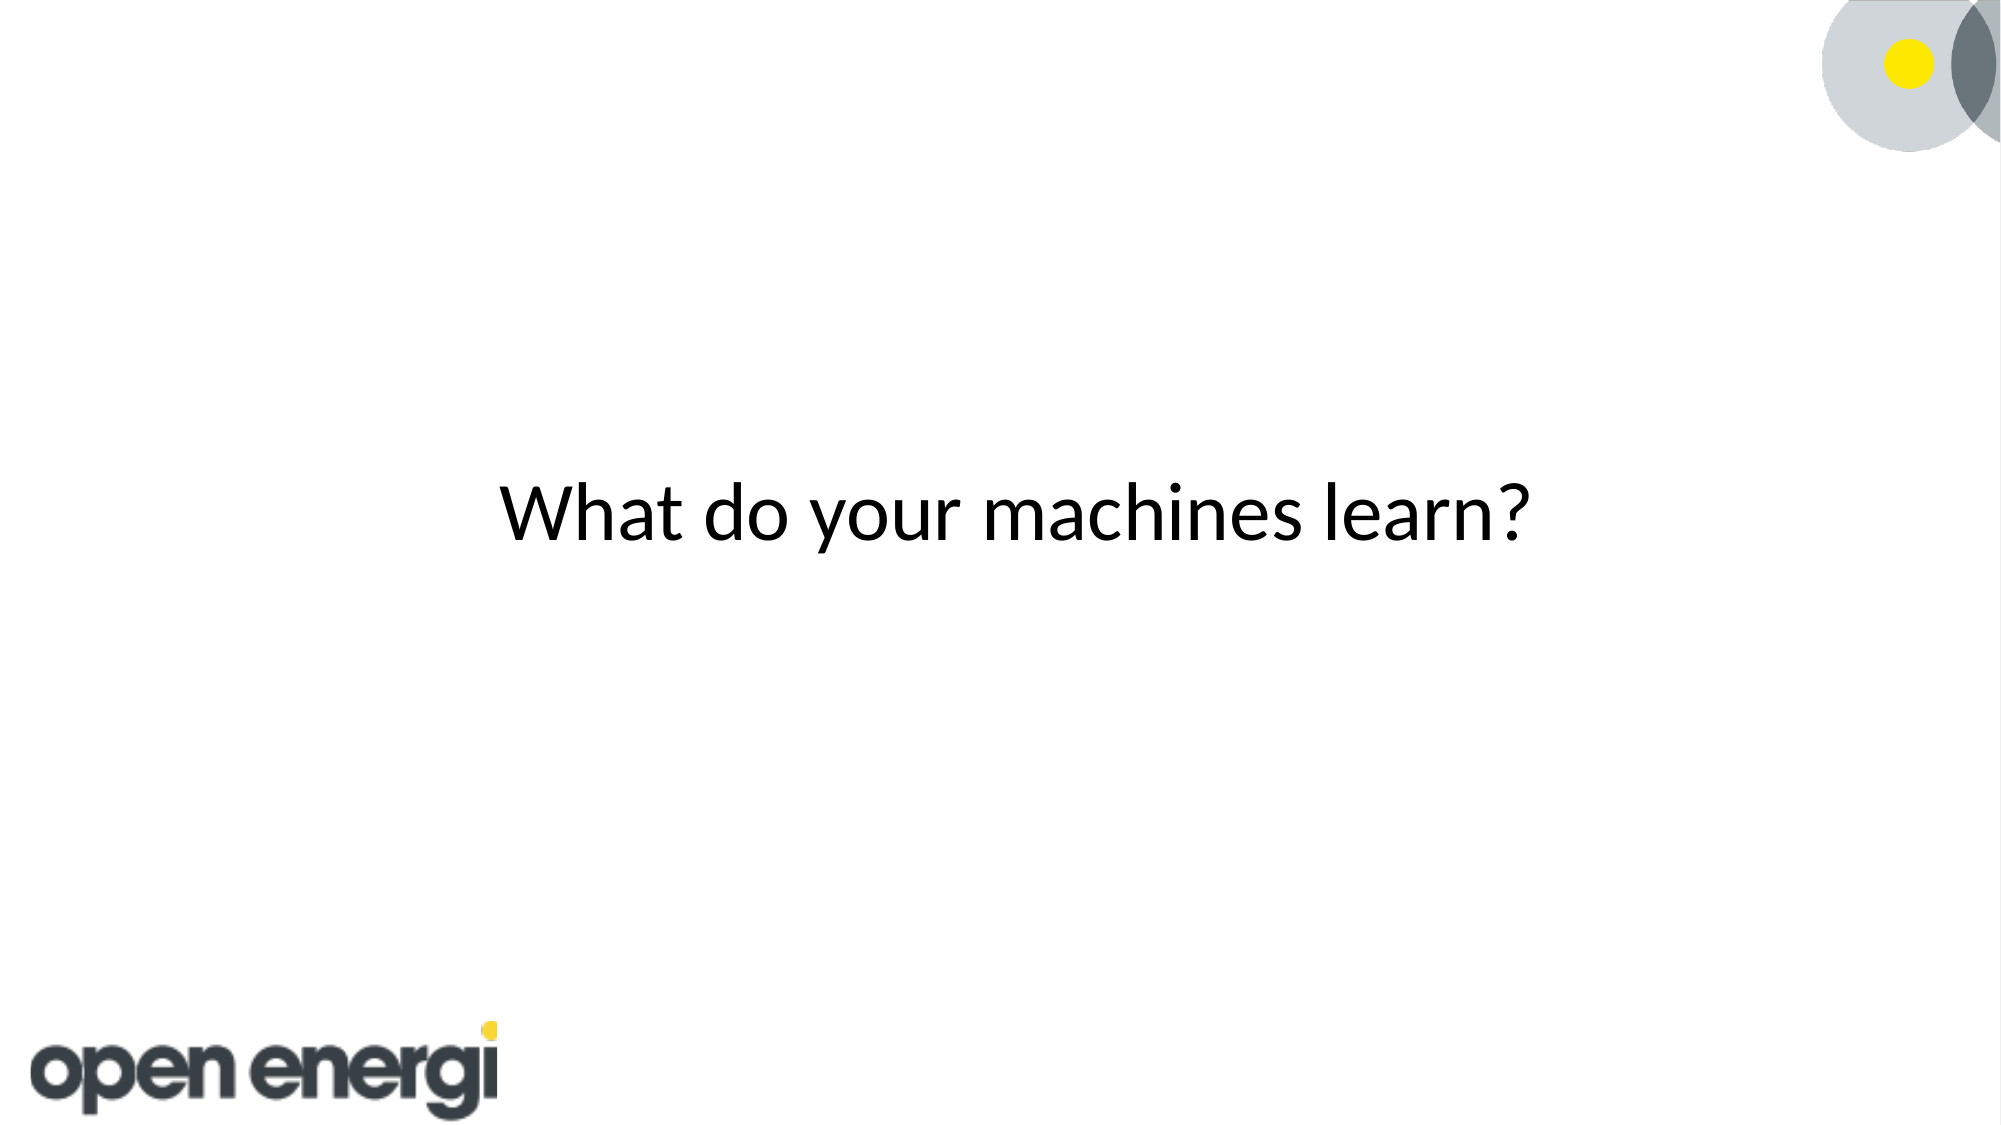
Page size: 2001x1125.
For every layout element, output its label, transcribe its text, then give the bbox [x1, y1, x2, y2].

text_box What do your machines learn? [484, 449, 1550, 565]
